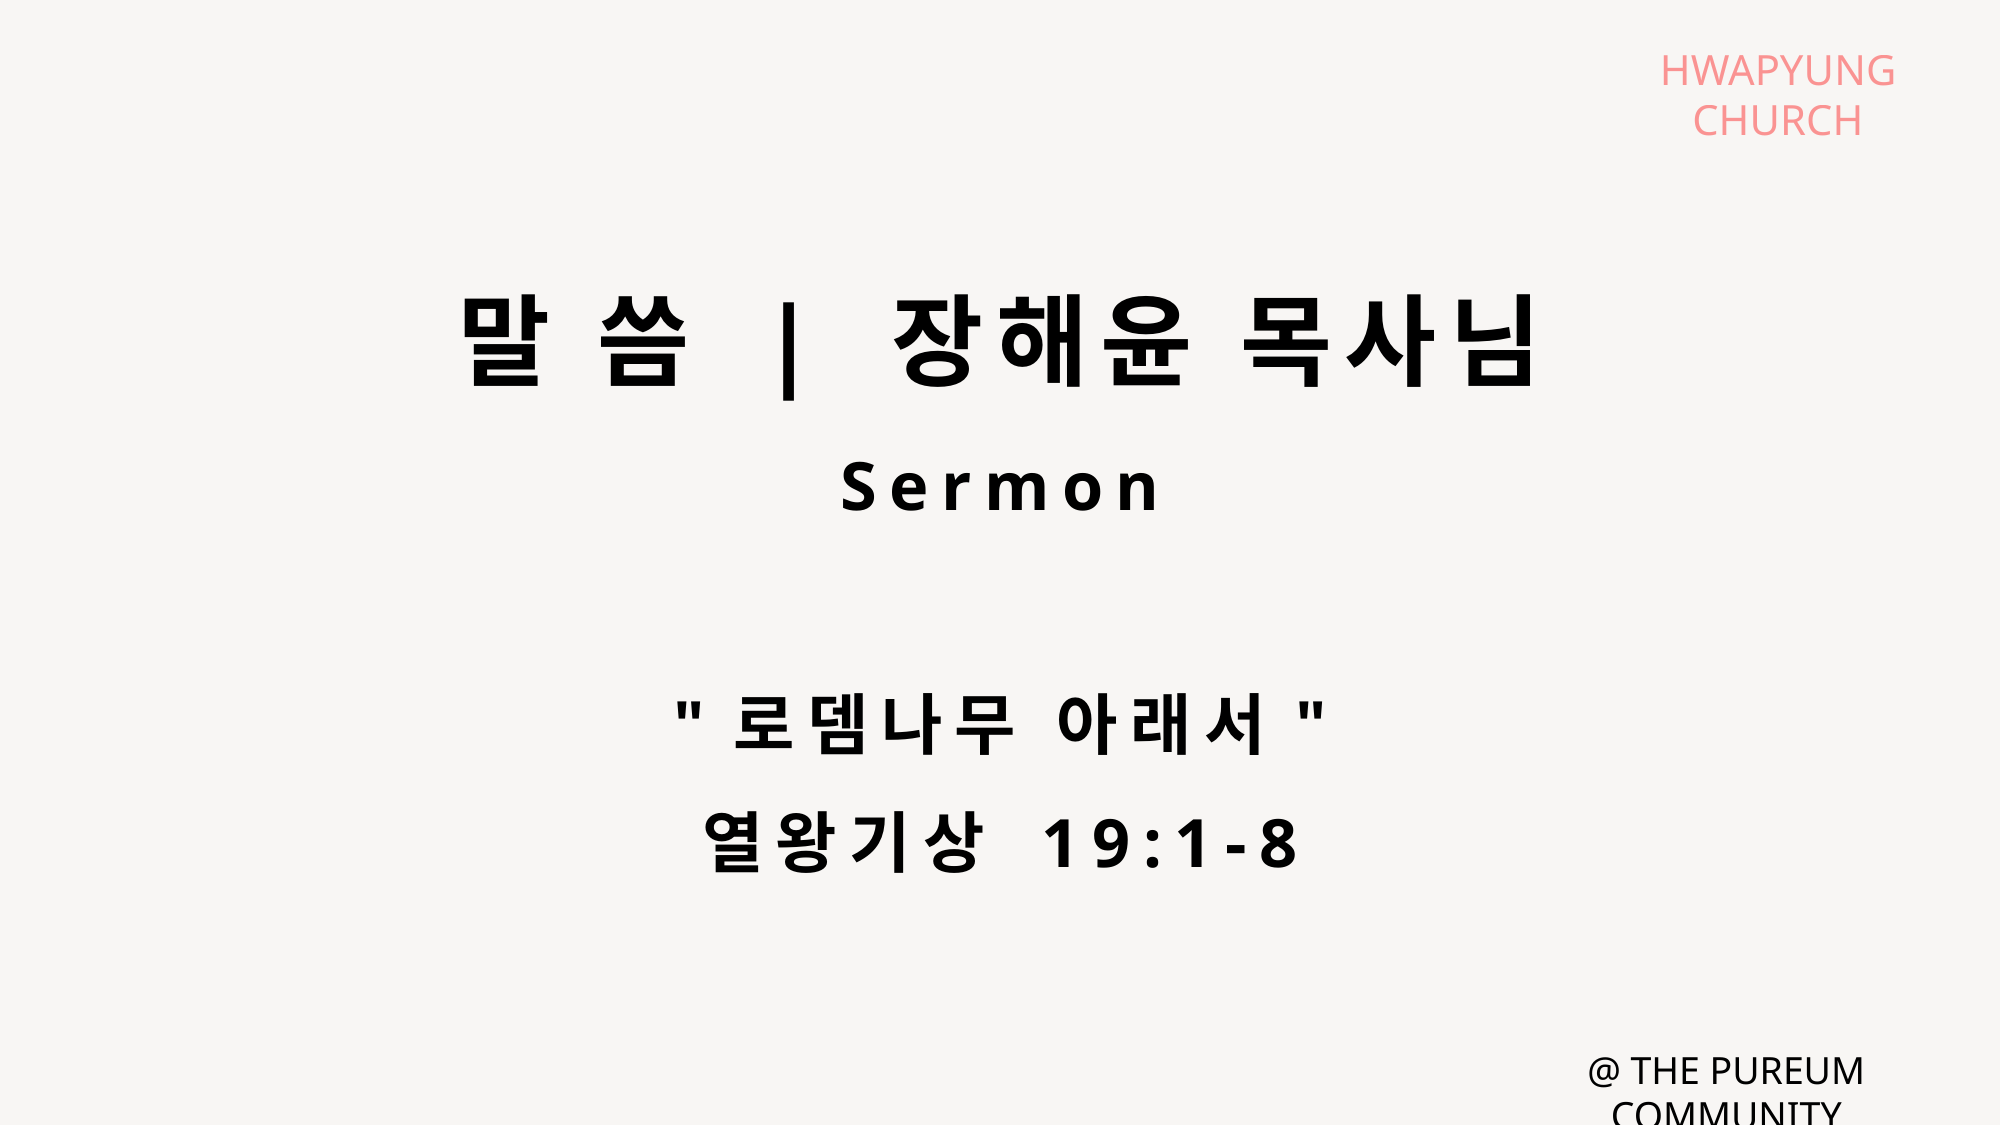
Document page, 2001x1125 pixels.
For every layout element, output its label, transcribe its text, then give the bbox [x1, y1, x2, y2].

list 열왕기상 19:1-8 [198, 798, 1801, 895]
list "로뎀나무 아래서" [198, 680, 1801, 776]
list 말 씀 | 장해윤 목사님 [198, 249, 1801, 443]
